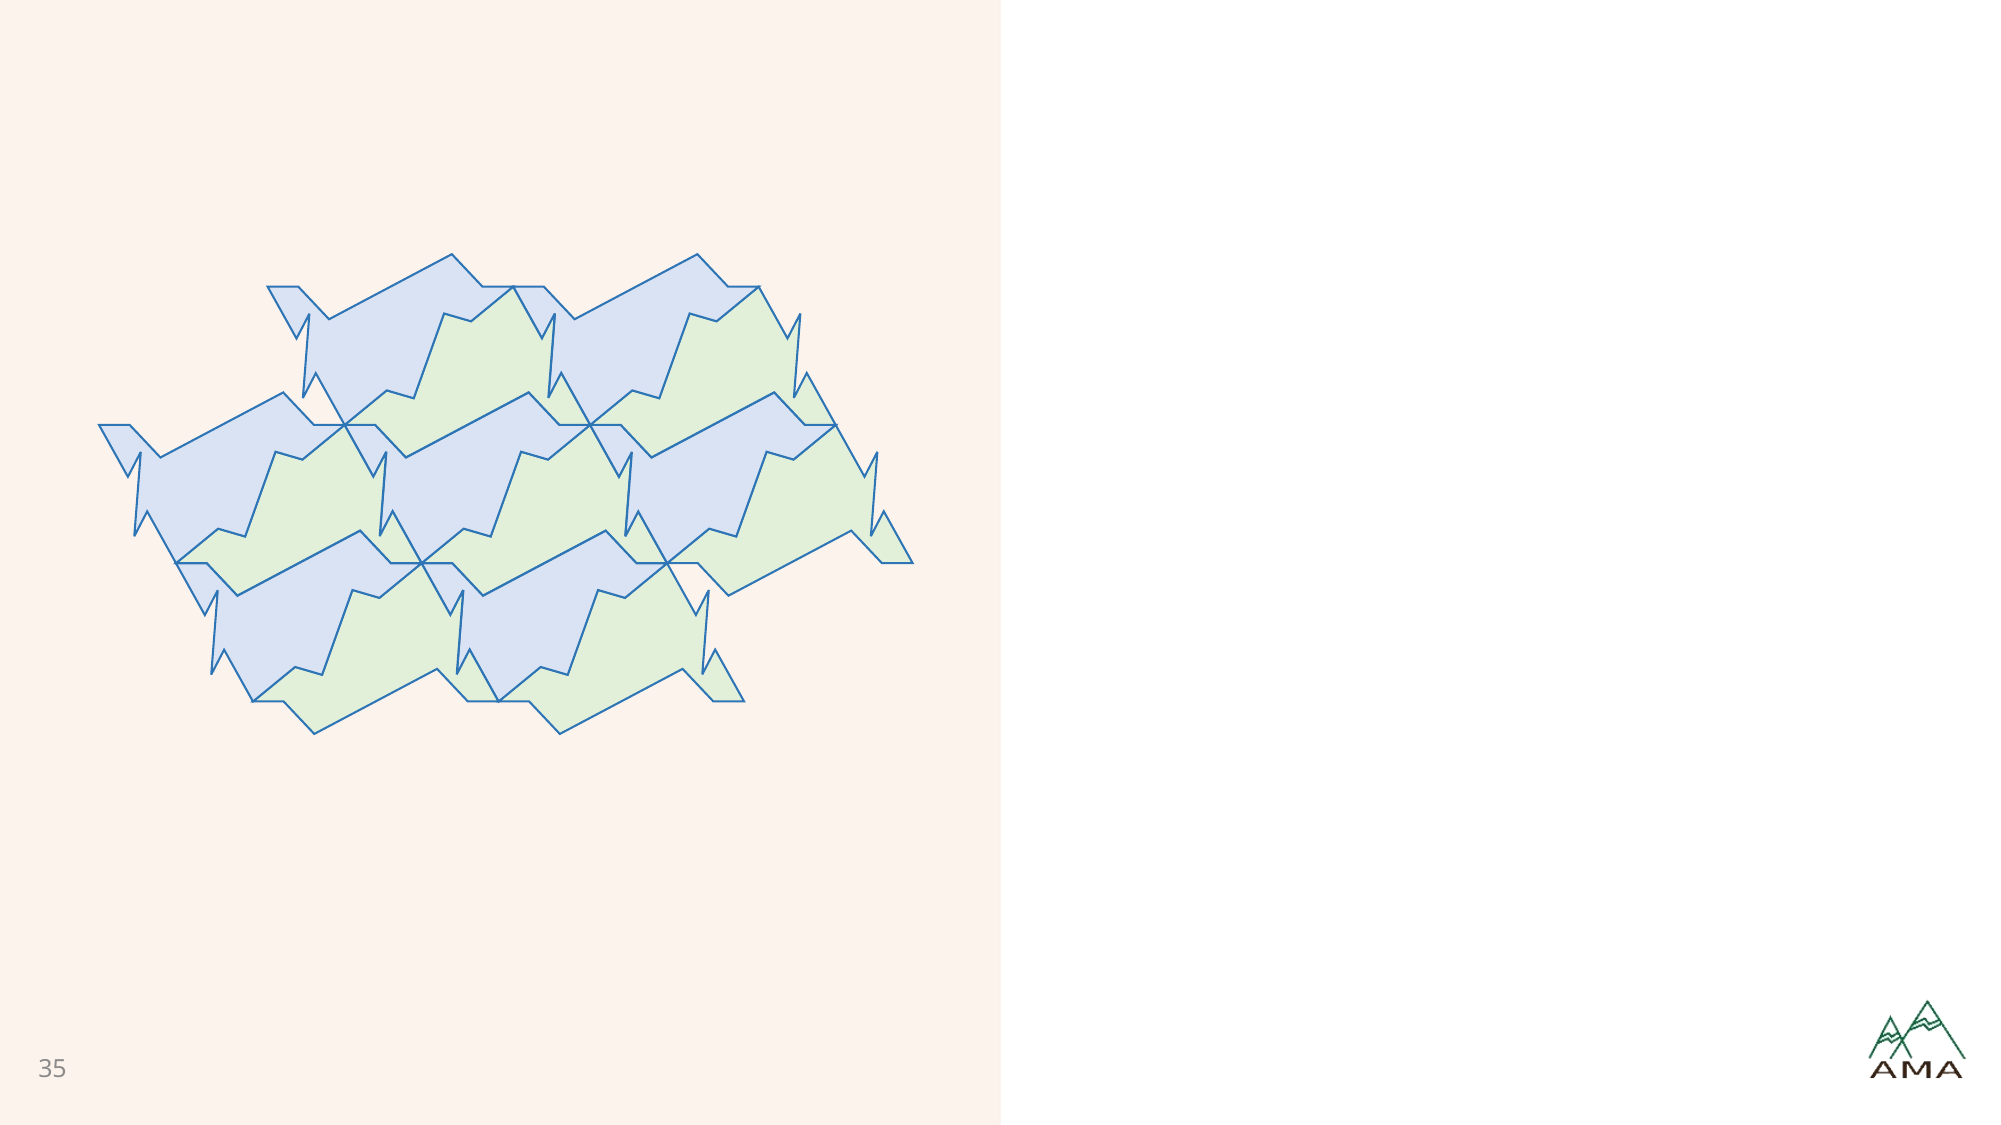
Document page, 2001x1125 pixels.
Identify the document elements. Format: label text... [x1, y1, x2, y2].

picture [1857, 987, 1974, 1092]
slide_number 35 [23, 1039, 124, 1099]
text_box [175, 530, 499, 735]
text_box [422, 458, 590, 530]
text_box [499, 530, 745, 735]
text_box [98, 392, 422, 596]
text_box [590, 392, 913, 596]
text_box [267, 254, 591, 458]
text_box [591, 254, 836, 458]
